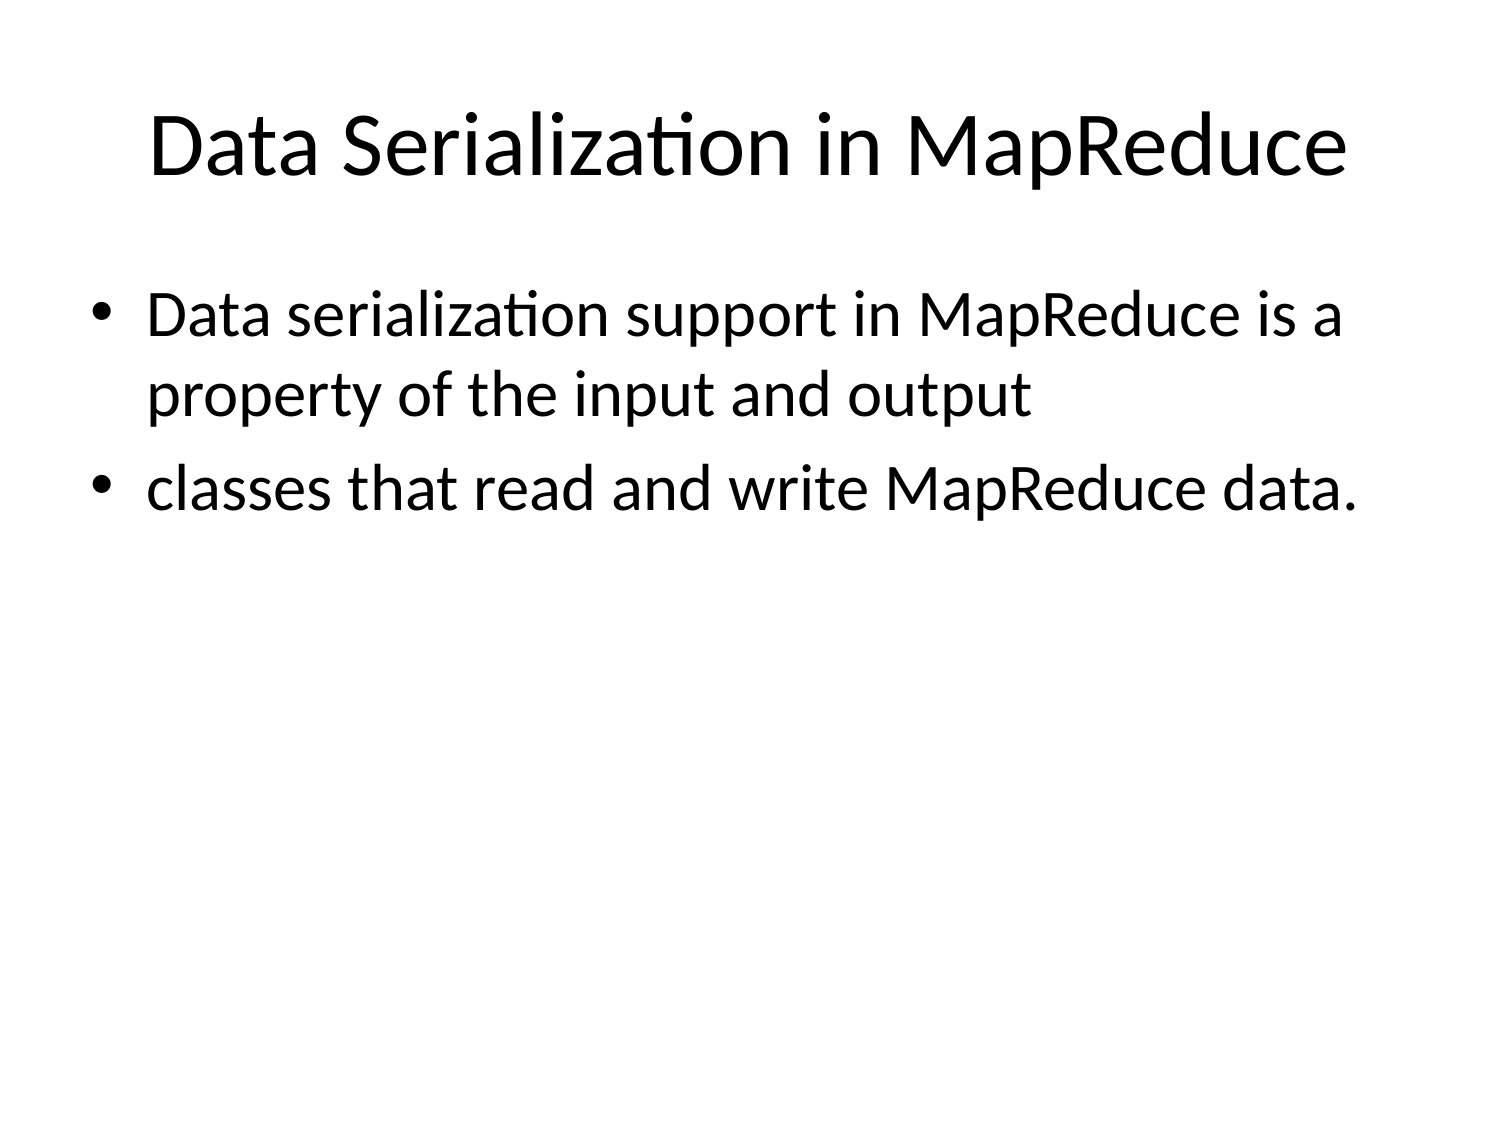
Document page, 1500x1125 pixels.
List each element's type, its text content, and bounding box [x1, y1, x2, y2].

list Data serialization support in MapReduce is a property of the input and output classes that read and write MapReduce data. [75, 262, 1425, 1005]
title Data Serialization in MapReduce [75, 45, 1425, 233]
